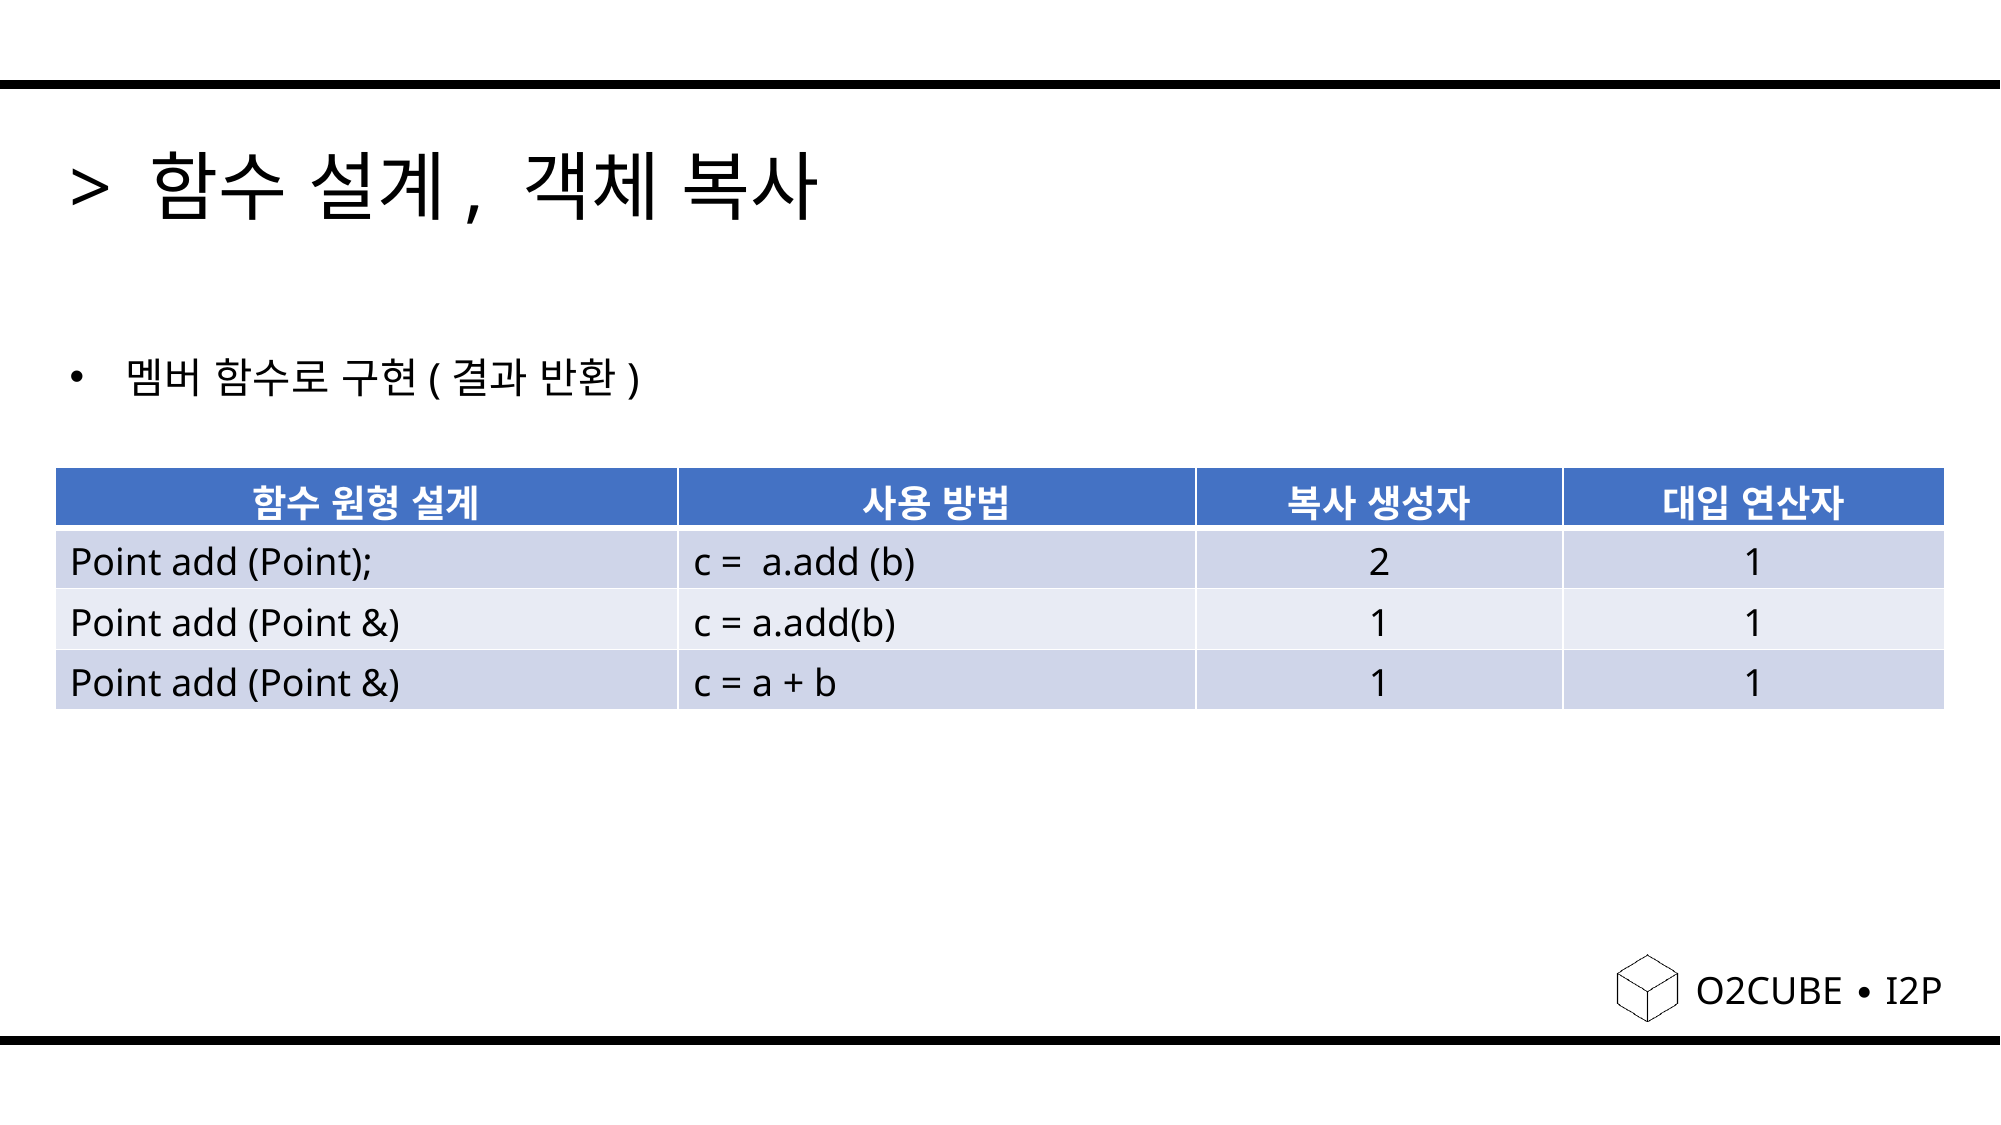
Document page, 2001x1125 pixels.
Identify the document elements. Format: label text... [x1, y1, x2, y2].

table_cell c = a.add(b) [679, 589, 1195, 649]
table_cell 1 [1564, 589, 1944, 649]
text_box O2CUBE ∙ I2P [1681, 959, 1965, 1020]
table_cell 1 [1197, 650, 1562, 709]
table_cell Point add (Point &) [56, 589, 677, 649]
table_cell 1 [1564, 531, 1944, 588]
table_header 사용 방법 [679, 468, 1195, 525]
table_cell 1 [1564, 650, 1944, 709]
picture [1614, 954, 1681, 1022]
table_header 복사 생성자 [1197, 468, 1562, 525]
text_box > 함수 설계, 객체 복사 [54, 132, 1946, 237]
table_cell 1 [1197, 589, 1562, 649]
table_cell c = a.add (b) [679, 531, 1195, 588]
table_header 함수 원형 설계 [56, 468, 677, 525]
text_box 멤버 함수로 구현(결과 반환) [54, 319, 1965, 806]
table_header 대입 연산자 [1564, 468, 1944, 525]
table_cell Point add (Point); [56, 531, 677, 588]
text_box [0, 83, 2000, 1042]
table_cell Point add (Point &) [56, 650, 677, 709]
table_cell c = a + b [679, 650, 1195, 709]
table_cell 2 [1197, 531, 1562, 588]
